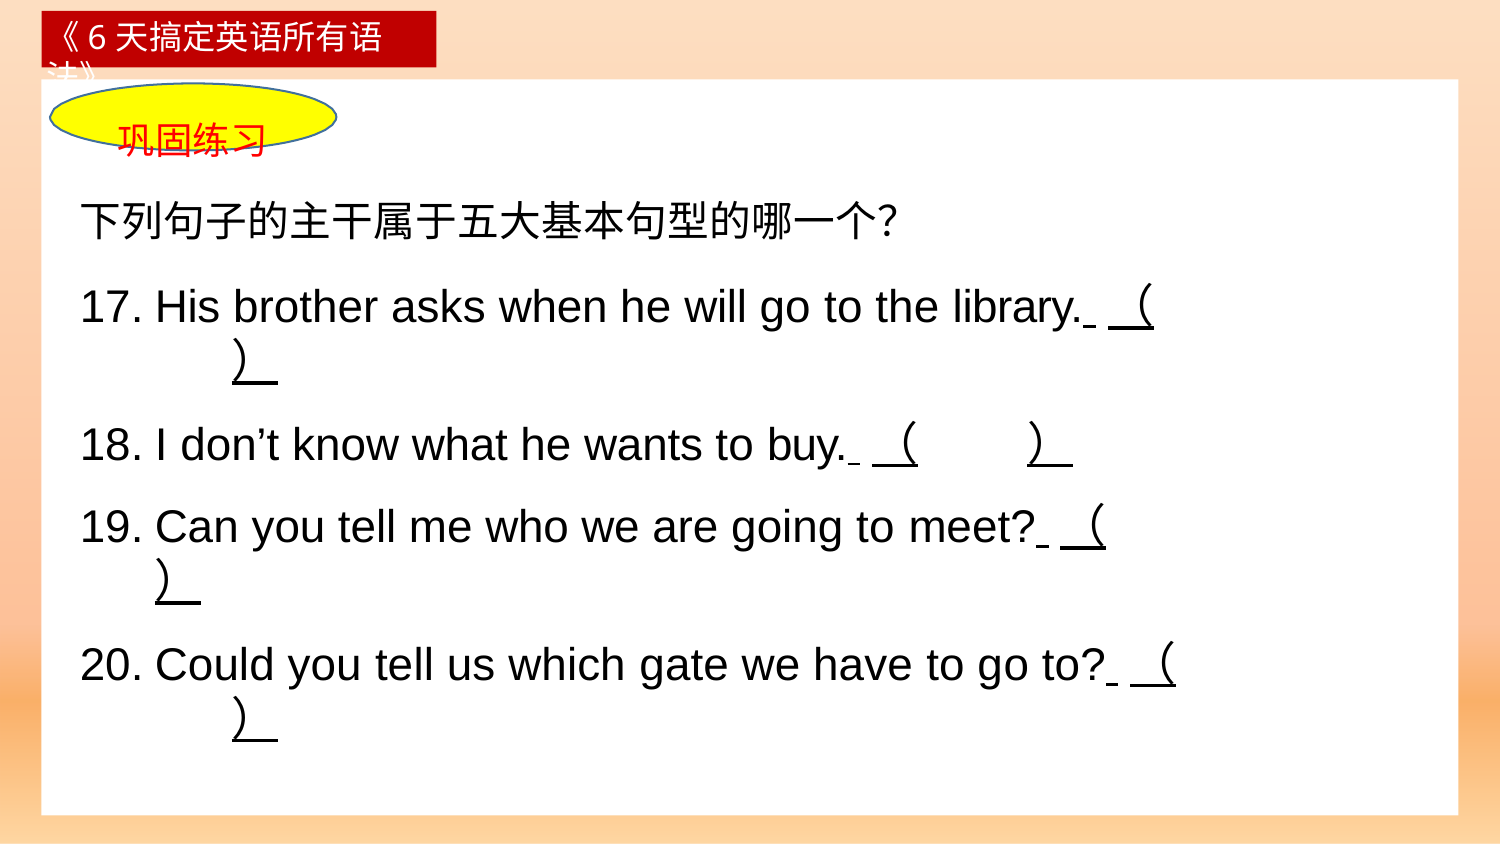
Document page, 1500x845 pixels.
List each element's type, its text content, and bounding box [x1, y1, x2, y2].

text_box 下列句子的主干属于五大基本句型的哪一个？ His brother asks when he will go to the library. （ ） I don’t know what he wants to buy. （ ） Can you tell me who we are going to meet? （ ） Could you tell us which gate we have to go to? （ ） [77, 192, 1247, 745]
picture [0, 0, 1500, 844]
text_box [48, 82, 338, 152]
text_box 《6天搞定英语所有语法》 巩固练习 [43, 14, 435, 163]
